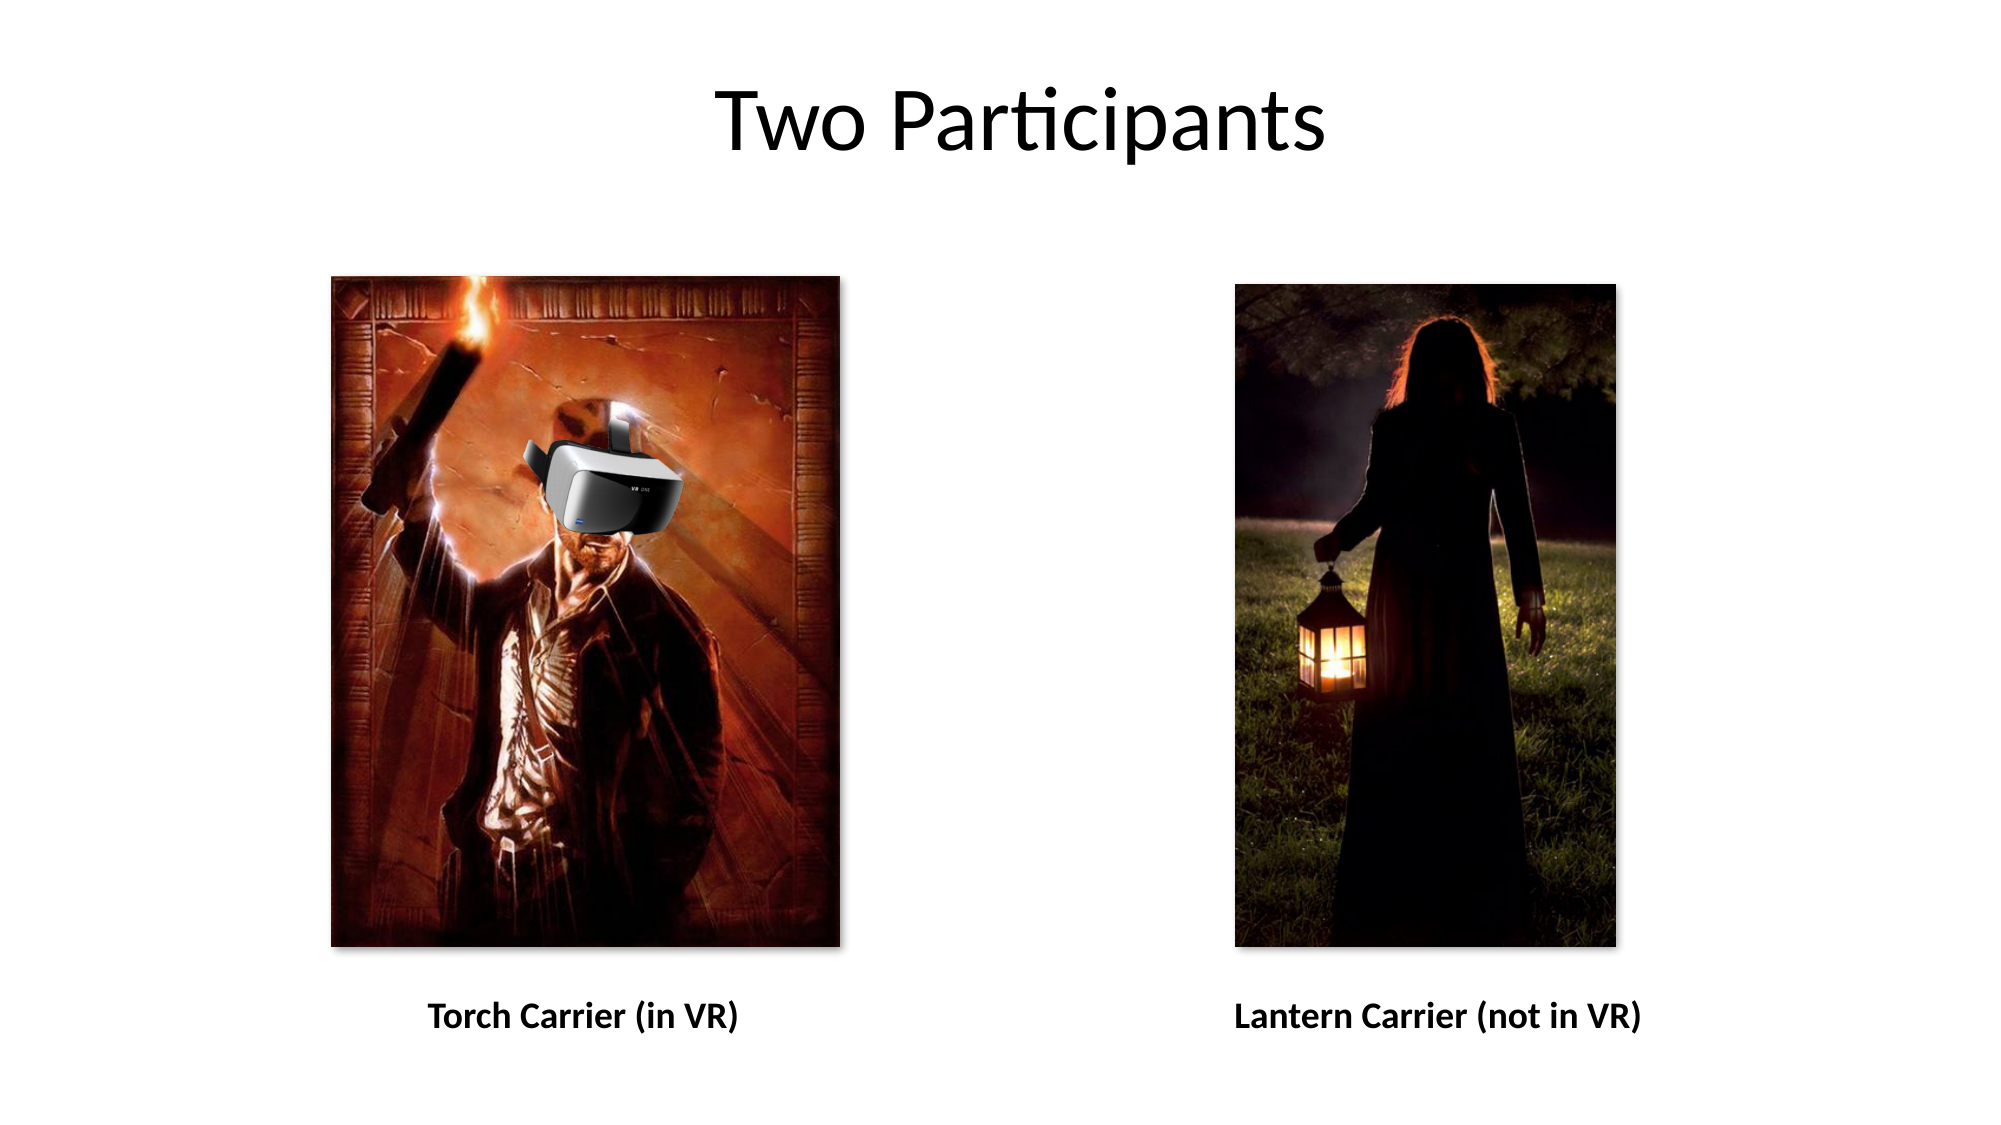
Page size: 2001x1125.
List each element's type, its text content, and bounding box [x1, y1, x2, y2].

text_box Lantern Carrier (not in VR) [1219, 983, 1735, 1044]
picture [1235, 284, 1616, 947]
text_box Two Participants [699, 51, 1343, 177]
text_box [331, 276, 840, 947]
text_box Torch Carrier (in VR) [413, 983, 758, 1044]
